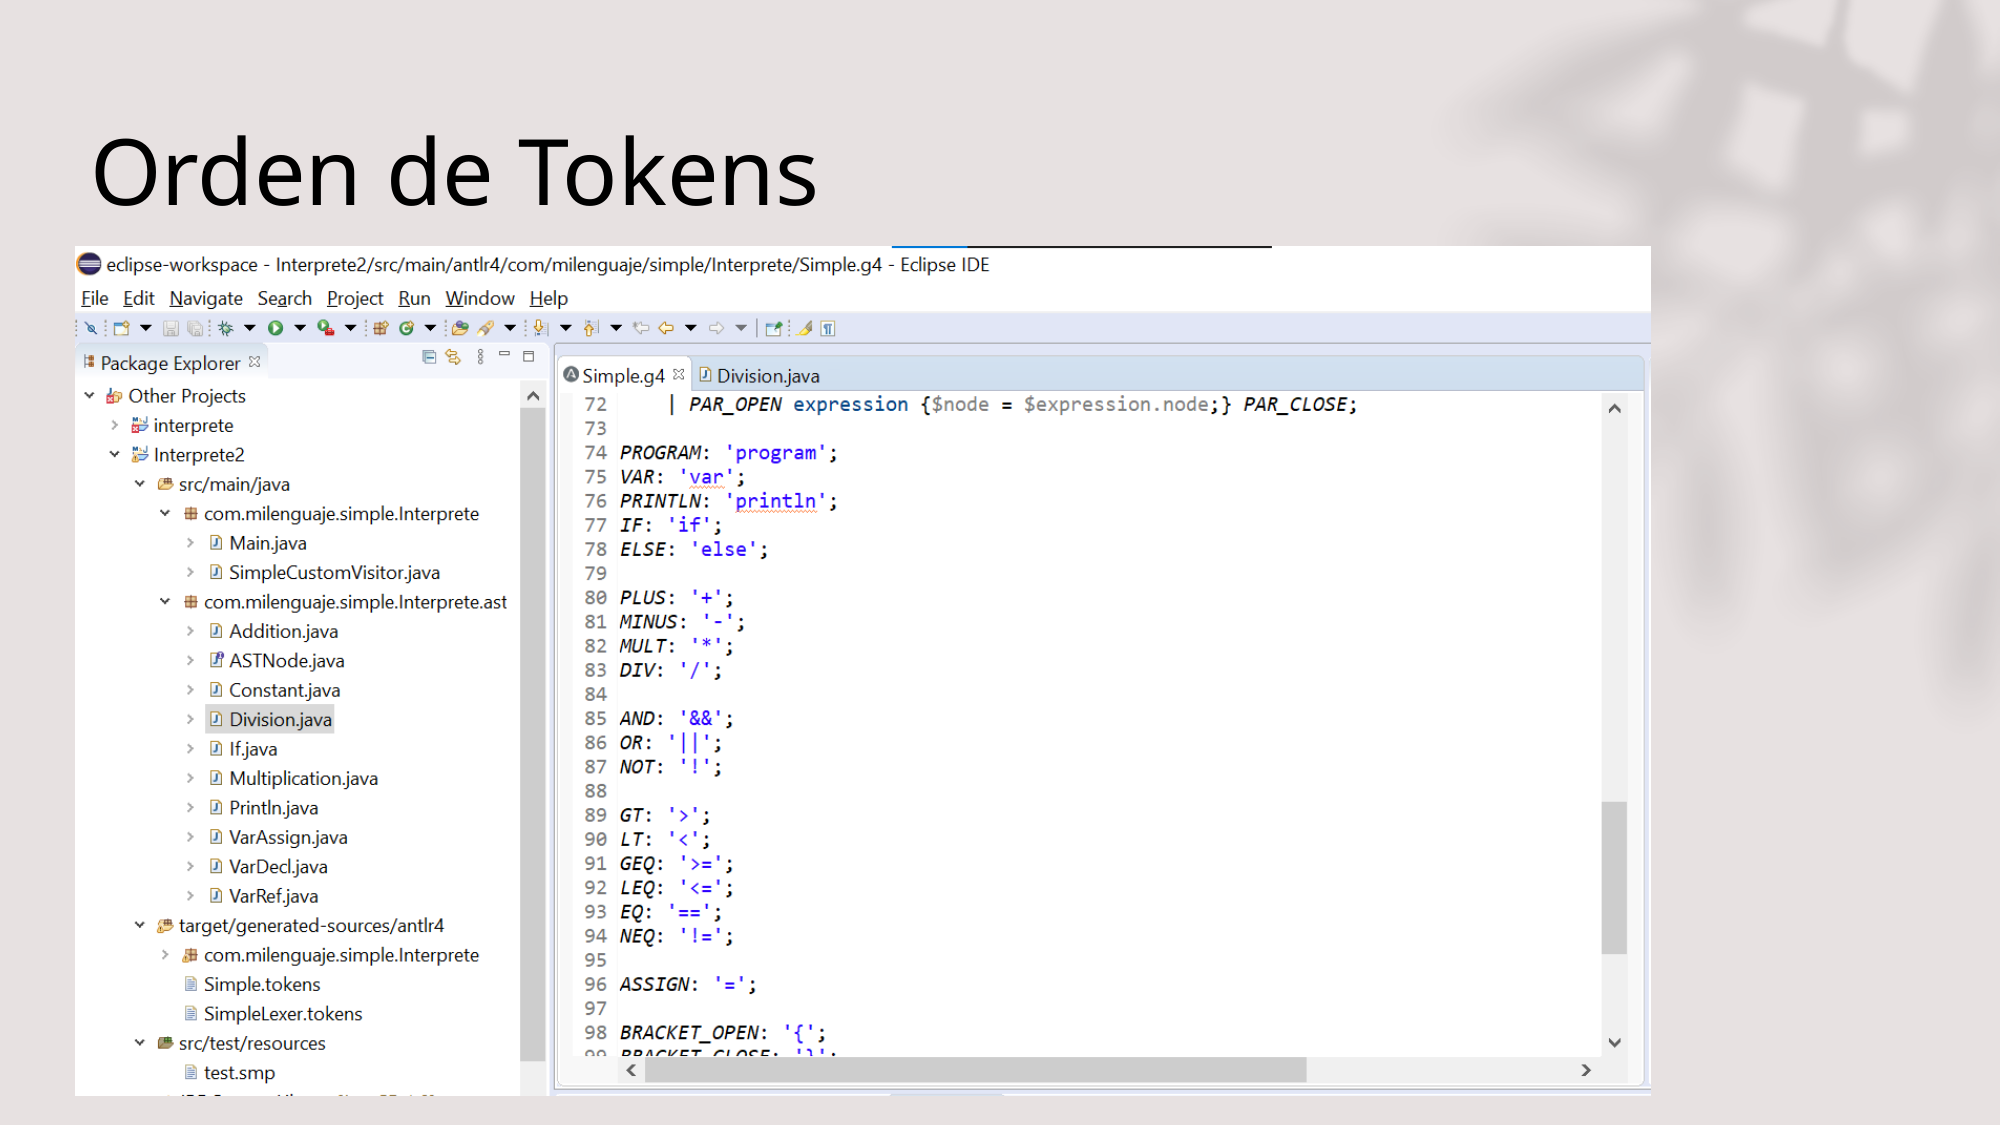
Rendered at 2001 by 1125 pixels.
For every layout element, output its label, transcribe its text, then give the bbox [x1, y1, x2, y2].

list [75, 246, 1651, 1096]
title Orden de Tokens [75, 60, 1863, 278]
